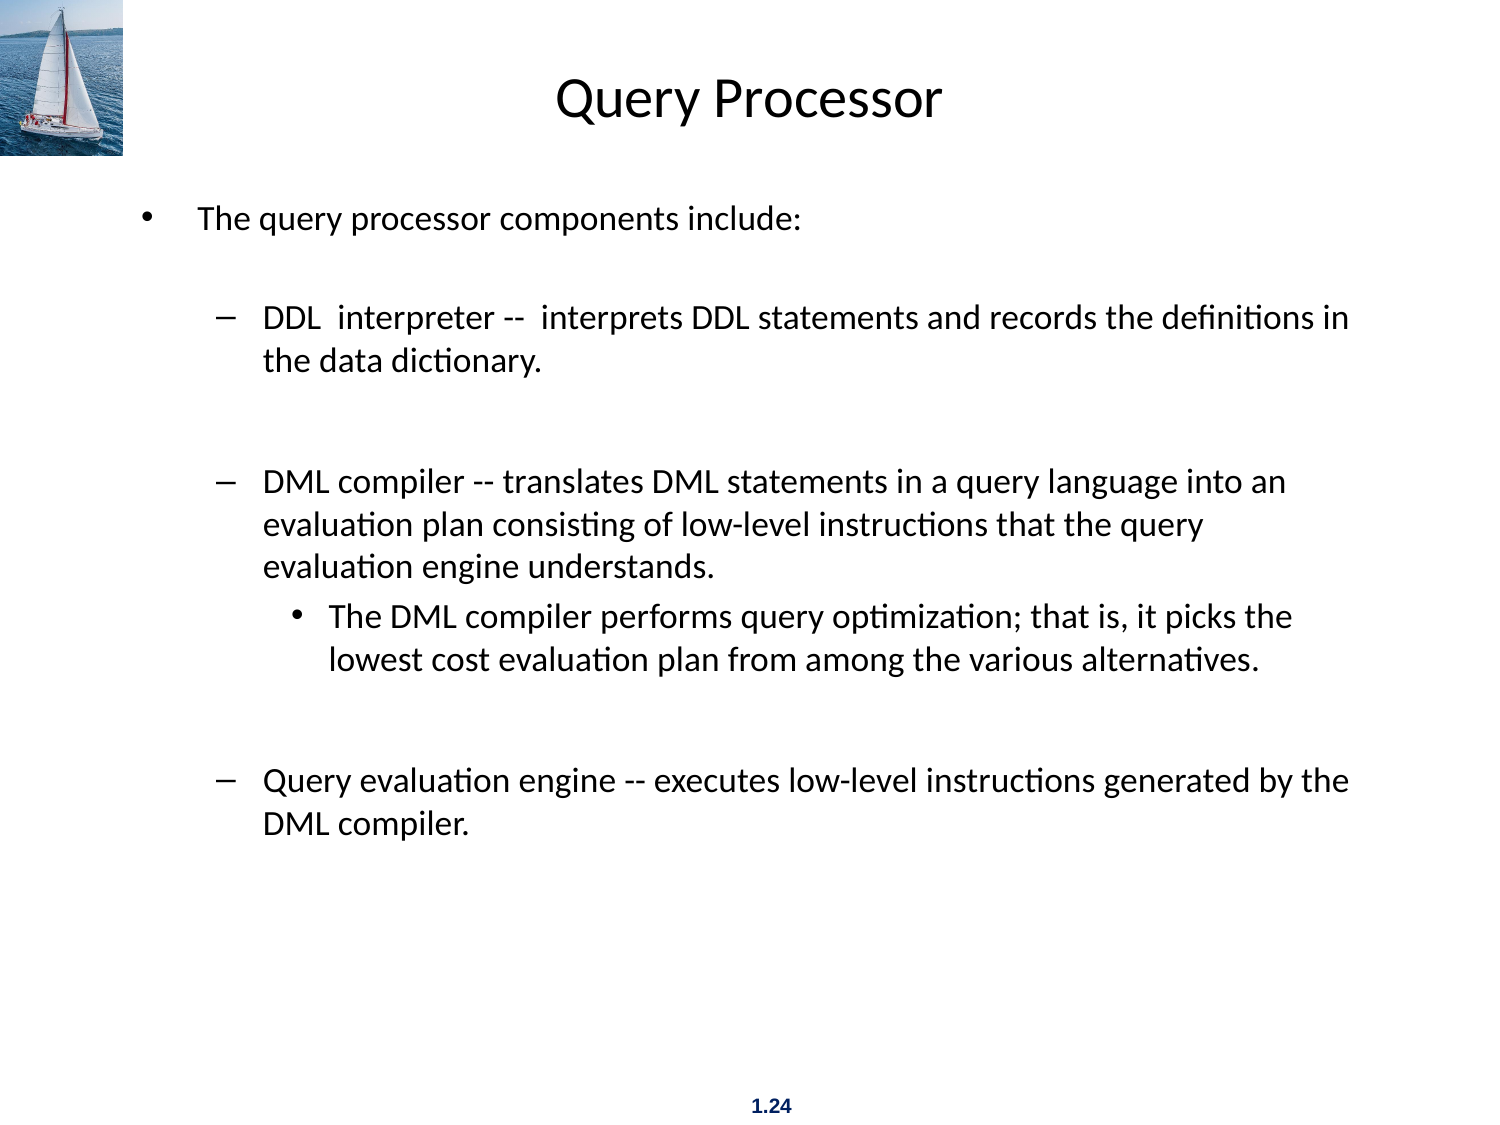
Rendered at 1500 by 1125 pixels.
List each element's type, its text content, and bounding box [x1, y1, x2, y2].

picture [0, 0, 123, 156]
list The query processor components include: DDL interpreter -- interprets DDL statements and records the definitions in the data dictionary. DML compiler -- translates DML statements in a query language into an evaluation plan consisting of low-level instructions that the query evaluation engine understands. The DML compiler performs query optimization; that is, it picks the lowest cost evaluation plan from among the various alternatives. Query evaluation engine -- executes low-level instructions generated by the DML compiler. [126, 187, 1374, 992]
title Query Processor [75, 45, 1425, 145]
